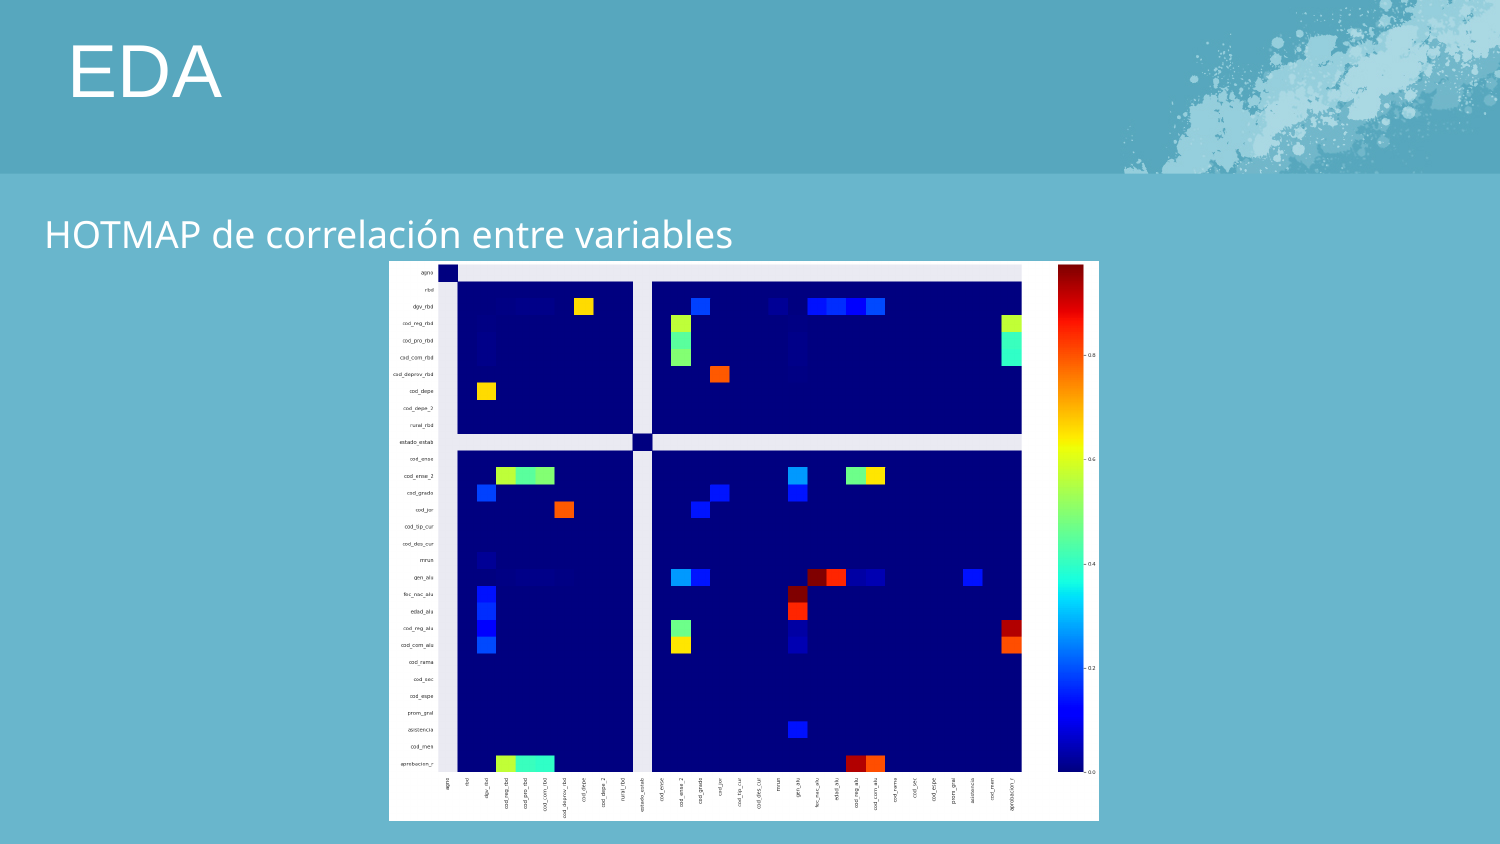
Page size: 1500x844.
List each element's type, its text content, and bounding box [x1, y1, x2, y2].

picture [389, 261, 1099, 821]
picture [0, 0, 1500, 173]
text_box HOTMAP de correlación entre variables [29, 203, 1459, 264]
list EDA [53, 20, 1500, 115]
